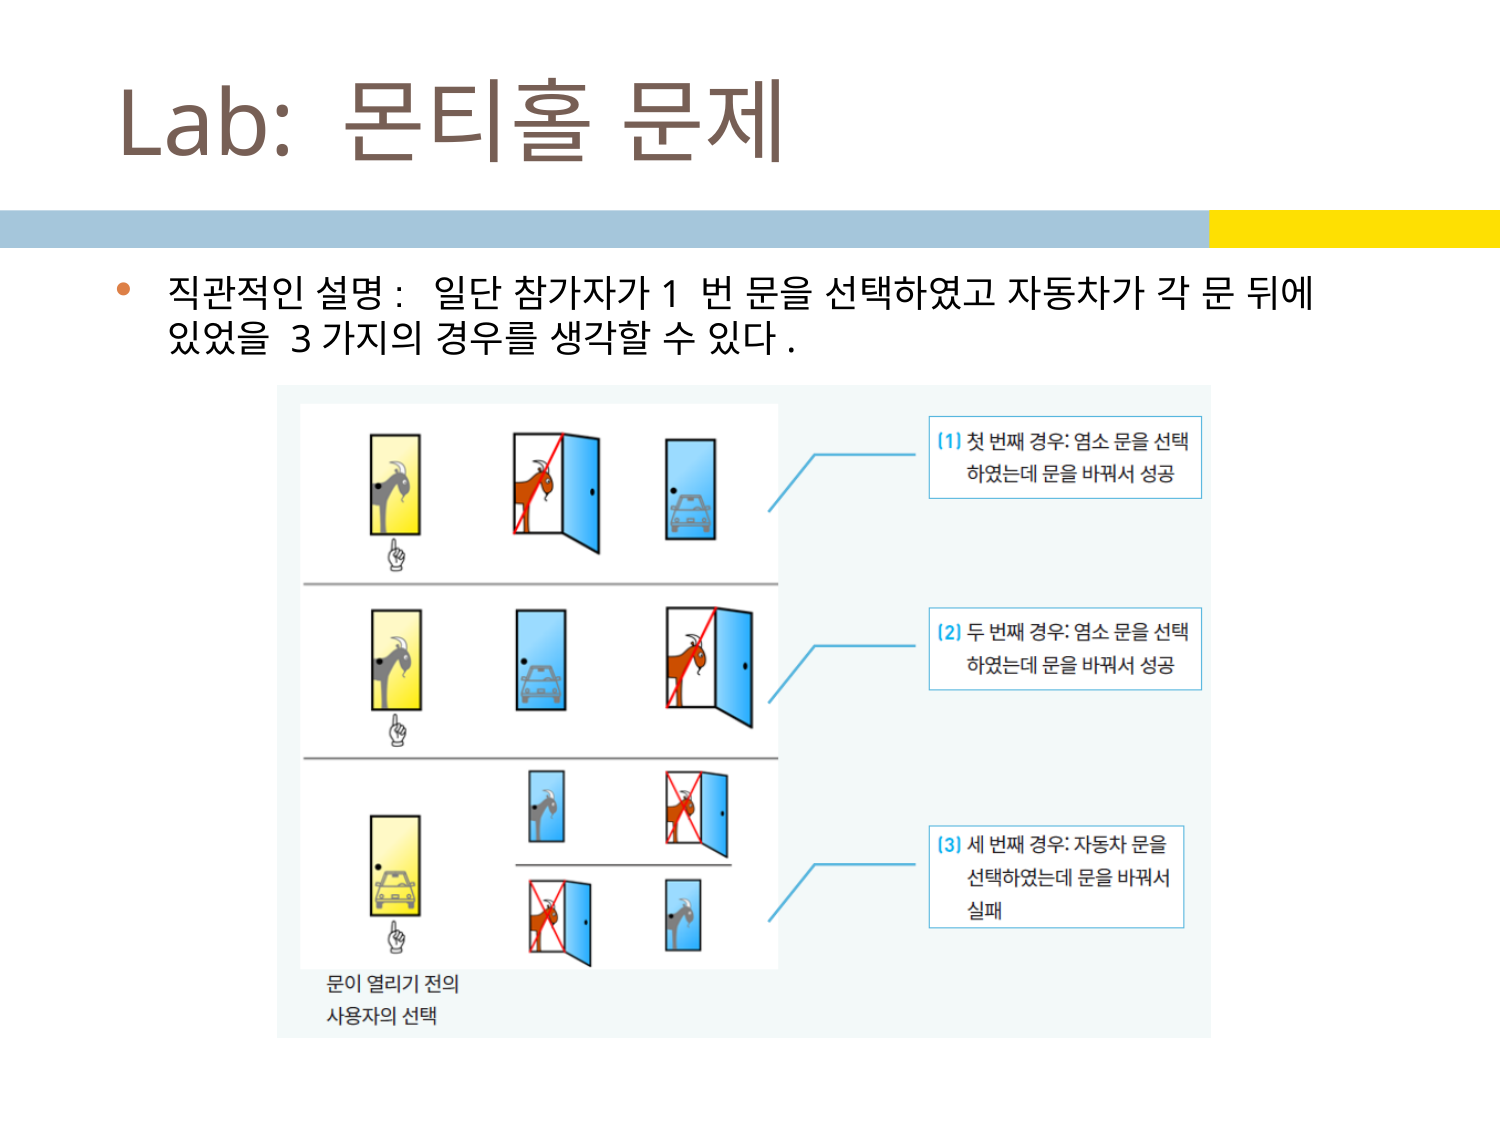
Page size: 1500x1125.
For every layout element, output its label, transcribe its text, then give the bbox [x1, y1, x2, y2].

picture [277, 384, 1211, 1038]
title Lab: 몬티홀 문제 [100, 37, 1438, 200]
list 직관적인 설명: 일단 참가자가1 번 문을 선택하였고 자동차가 각 문 뒤에 있었을 3가지의 경우를 생각할 수 있다. [100, 262, 1438, 1000]
